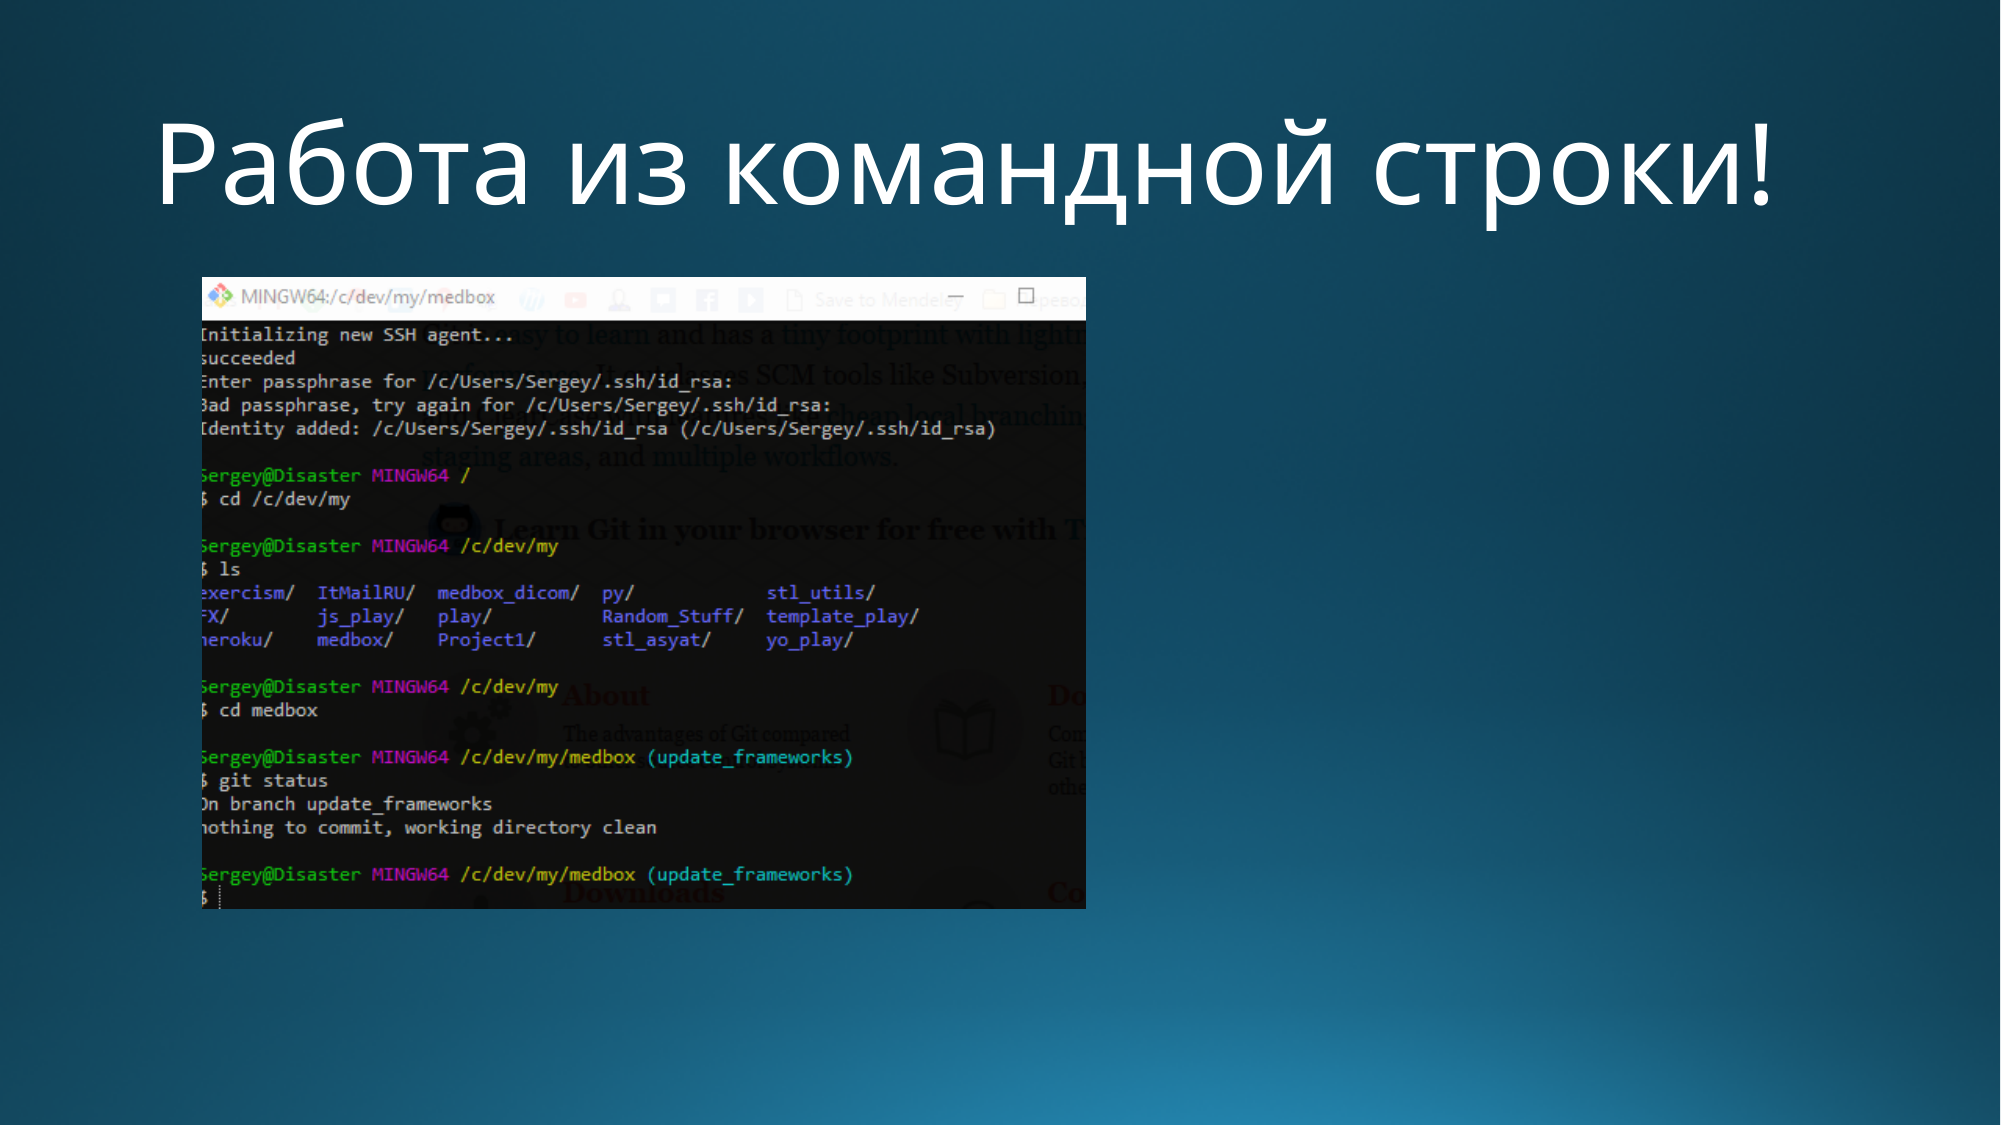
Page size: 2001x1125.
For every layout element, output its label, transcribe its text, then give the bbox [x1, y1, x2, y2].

picture [0, 0, 2001, 1125]
title Работа из командной строки! [137, 59, 1863, 278]
